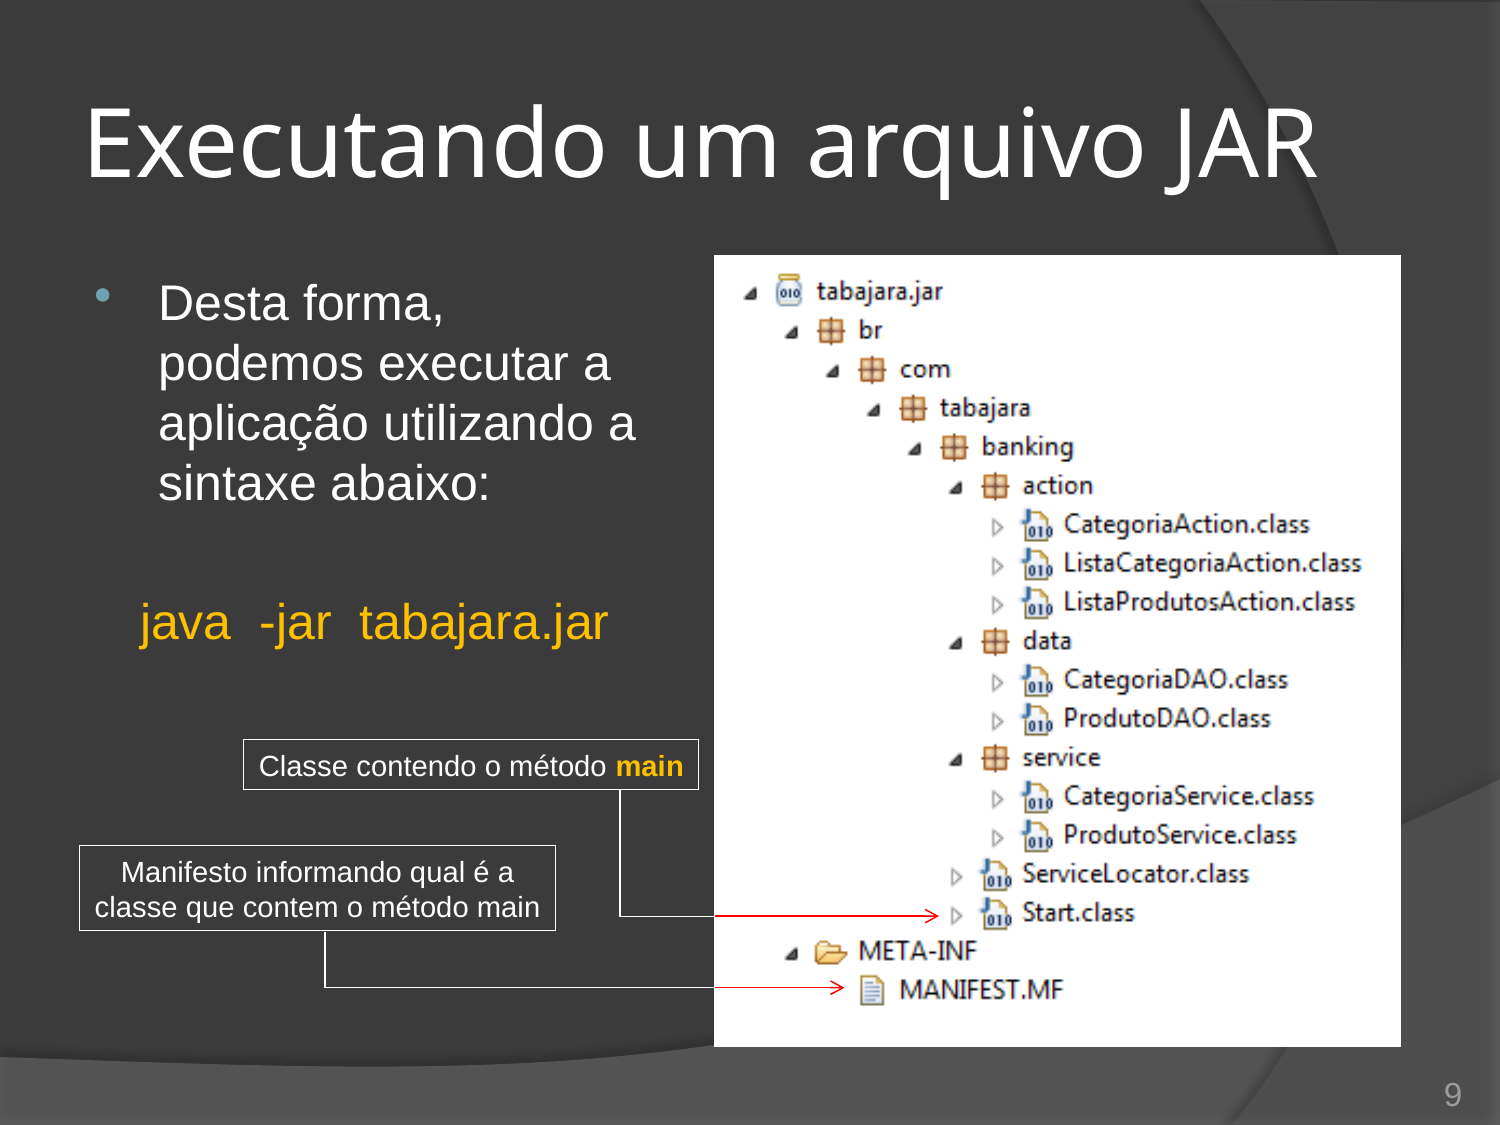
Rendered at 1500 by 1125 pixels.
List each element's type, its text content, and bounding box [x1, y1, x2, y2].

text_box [78, 845, 845, 988]
list Desta forma, podemos executar a aplicação utilizando a sintaxe abaixo: java -jar tabajara.jar [74, 262, 676, 681]
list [714, 254, 1401, 1047]
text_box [242, 739, 940, 917]
slide_number 9 [1337, 1053, 1463, 1114]
title Executando um arquivo JAR [74, 44, 1424, 233]
